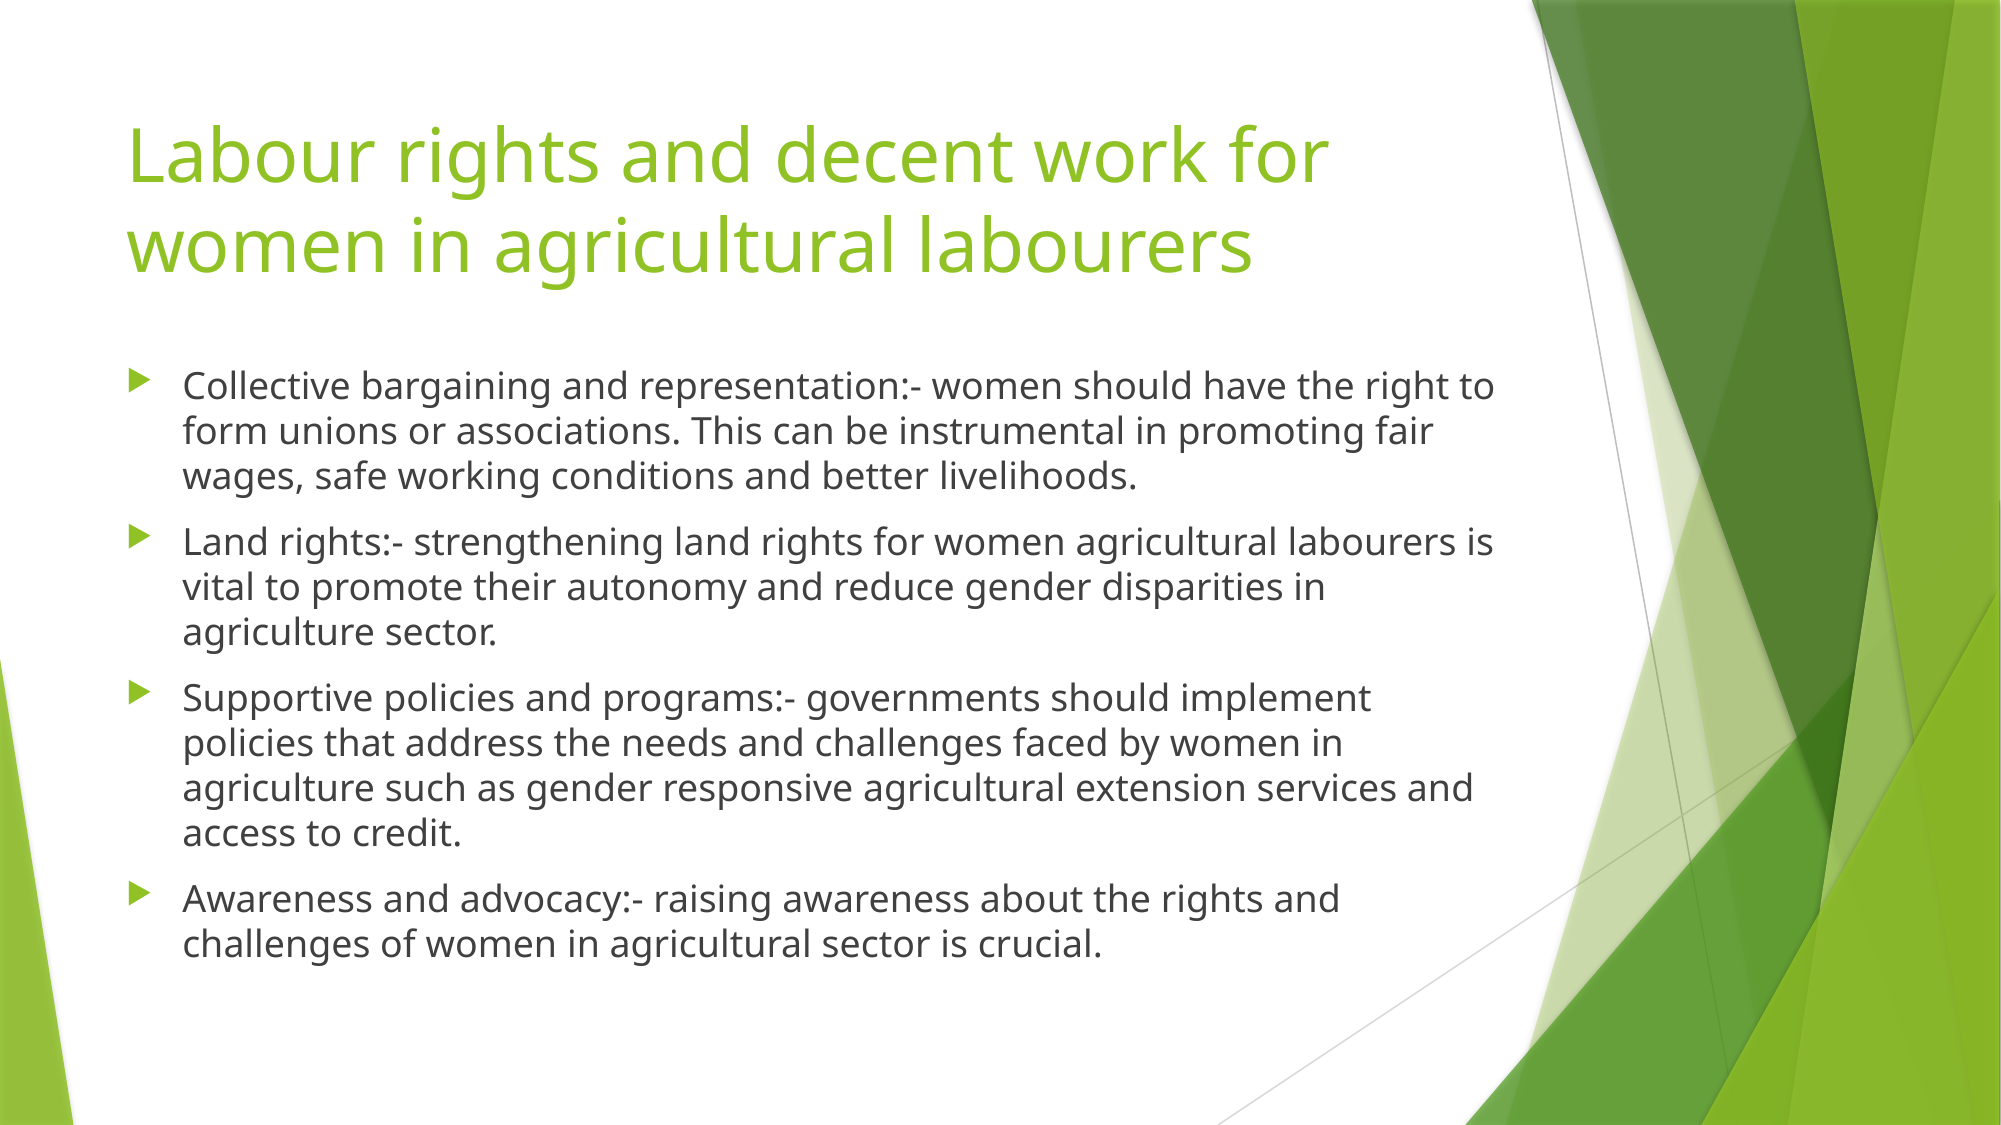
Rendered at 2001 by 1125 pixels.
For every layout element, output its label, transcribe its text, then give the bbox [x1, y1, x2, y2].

list Collective bargaining and representation:- women should have the right to form unions or associations. This can be instrumental in promoting fair wages, safe working conditions and better livelihoods. Land rights:- strengthening land rights for women agricultural labourers is vital to promote their autonomy and reduce gender disparities in agriculture sector. Supportive policies and programs:- governments should implement policies that address the needs and challenges faced by women in agriculture such as gender responsive agricultural extension services and access to credit. Awareness and advocacy:- raising awareness about the rights and challenges of women in agricultural sector is crucial. [111, 354, 1522, 992]
title Labour rights and decent work for women in agricultural labourers [111, 99, 1522, 317]
